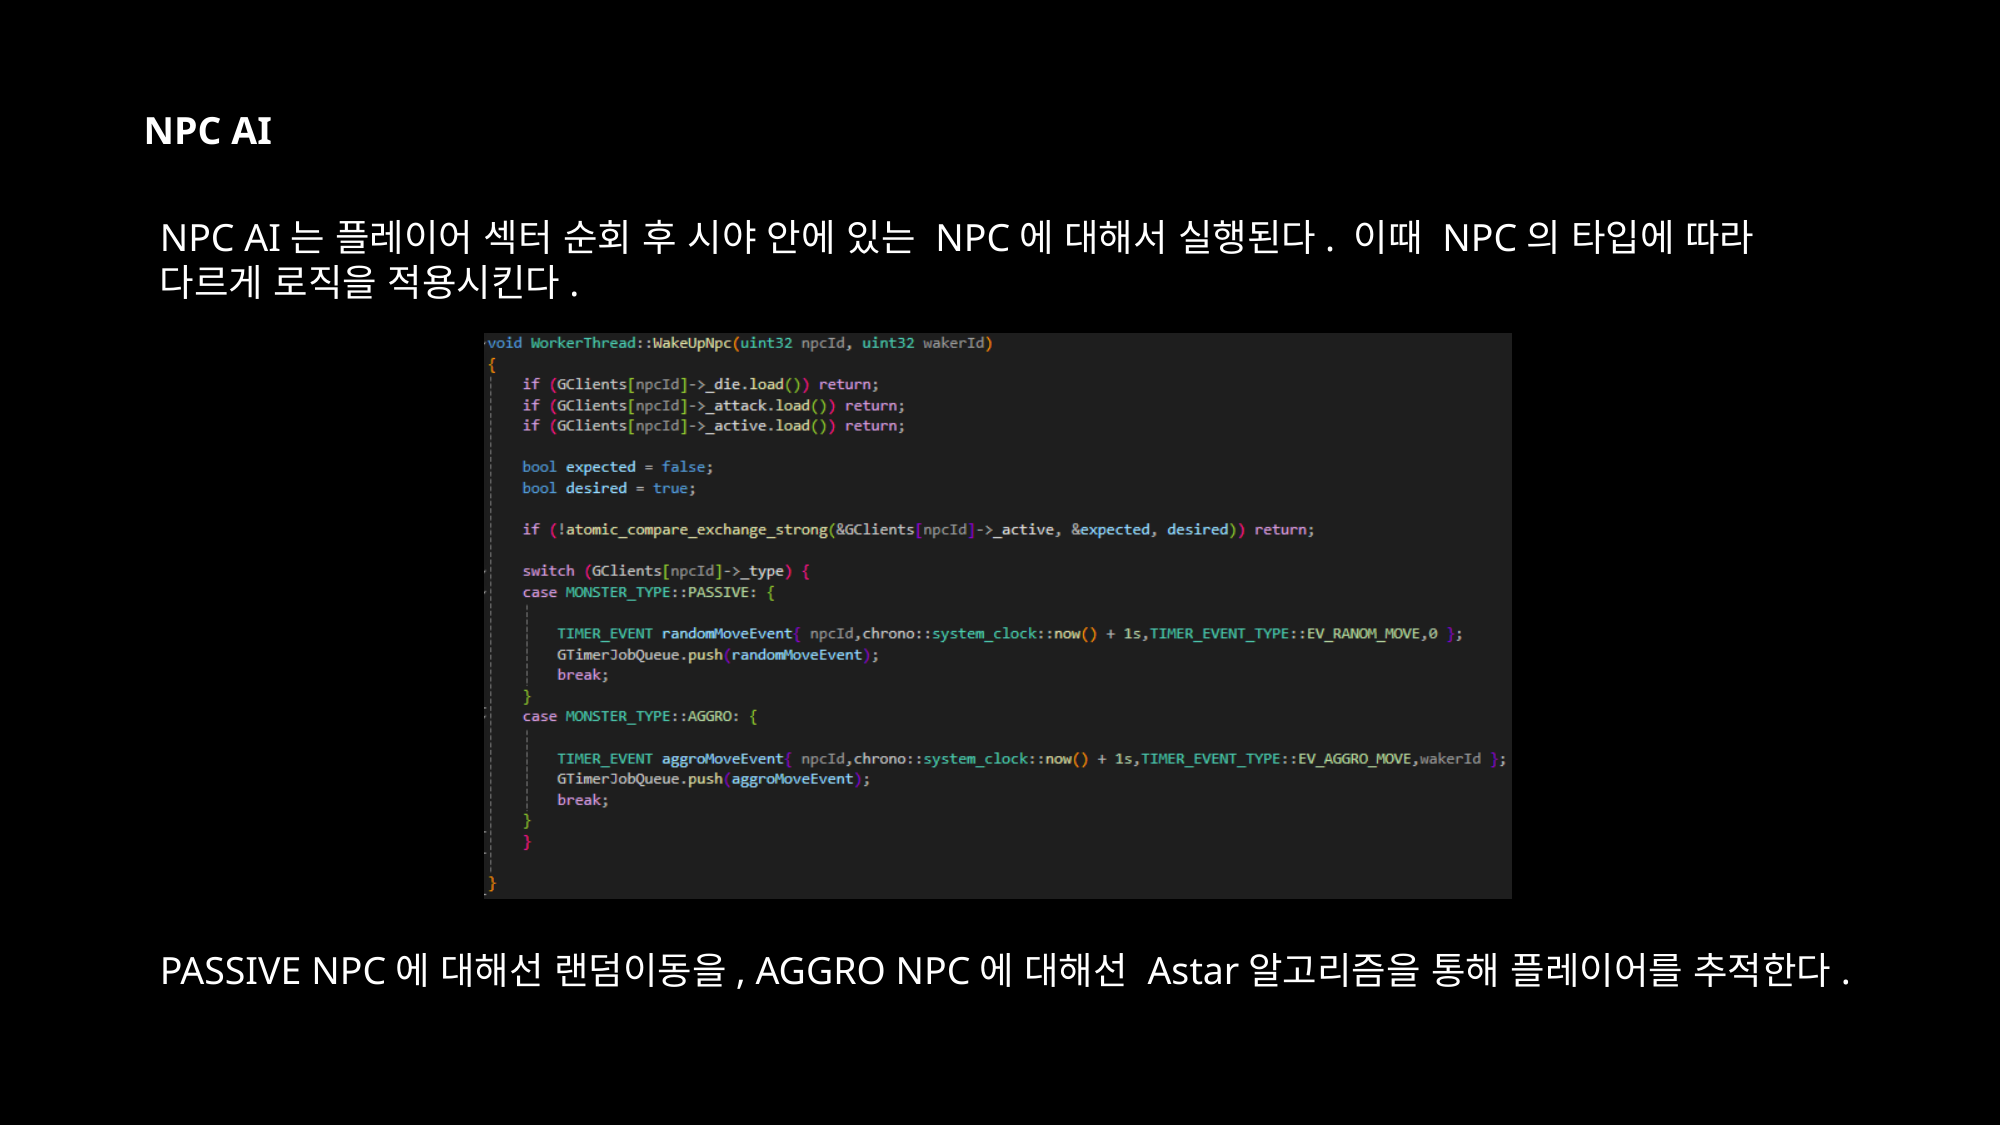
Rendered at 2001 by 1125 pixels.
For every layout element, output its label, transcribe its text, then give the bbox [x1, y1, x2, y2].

picture [483, 332, 1513, 899]
text_box NPC AI는 플레이어 섹터 순회 후 시야 안에 있는 NPC에 대해서 실행된다. 이때 NPC의 타입에 따라 다르게 로직을 적용시킨다. [145, 206, 1879, 312]
text_box PASSIVE NPC에 대해선 랜덤이동을, AGGRO NPC에 대해선 Astar알고리즘을 통해 플레이어를 추적한다. [145, 939, 1879, 1000]
text_box NPC AI [128, 99, 840, 160]
